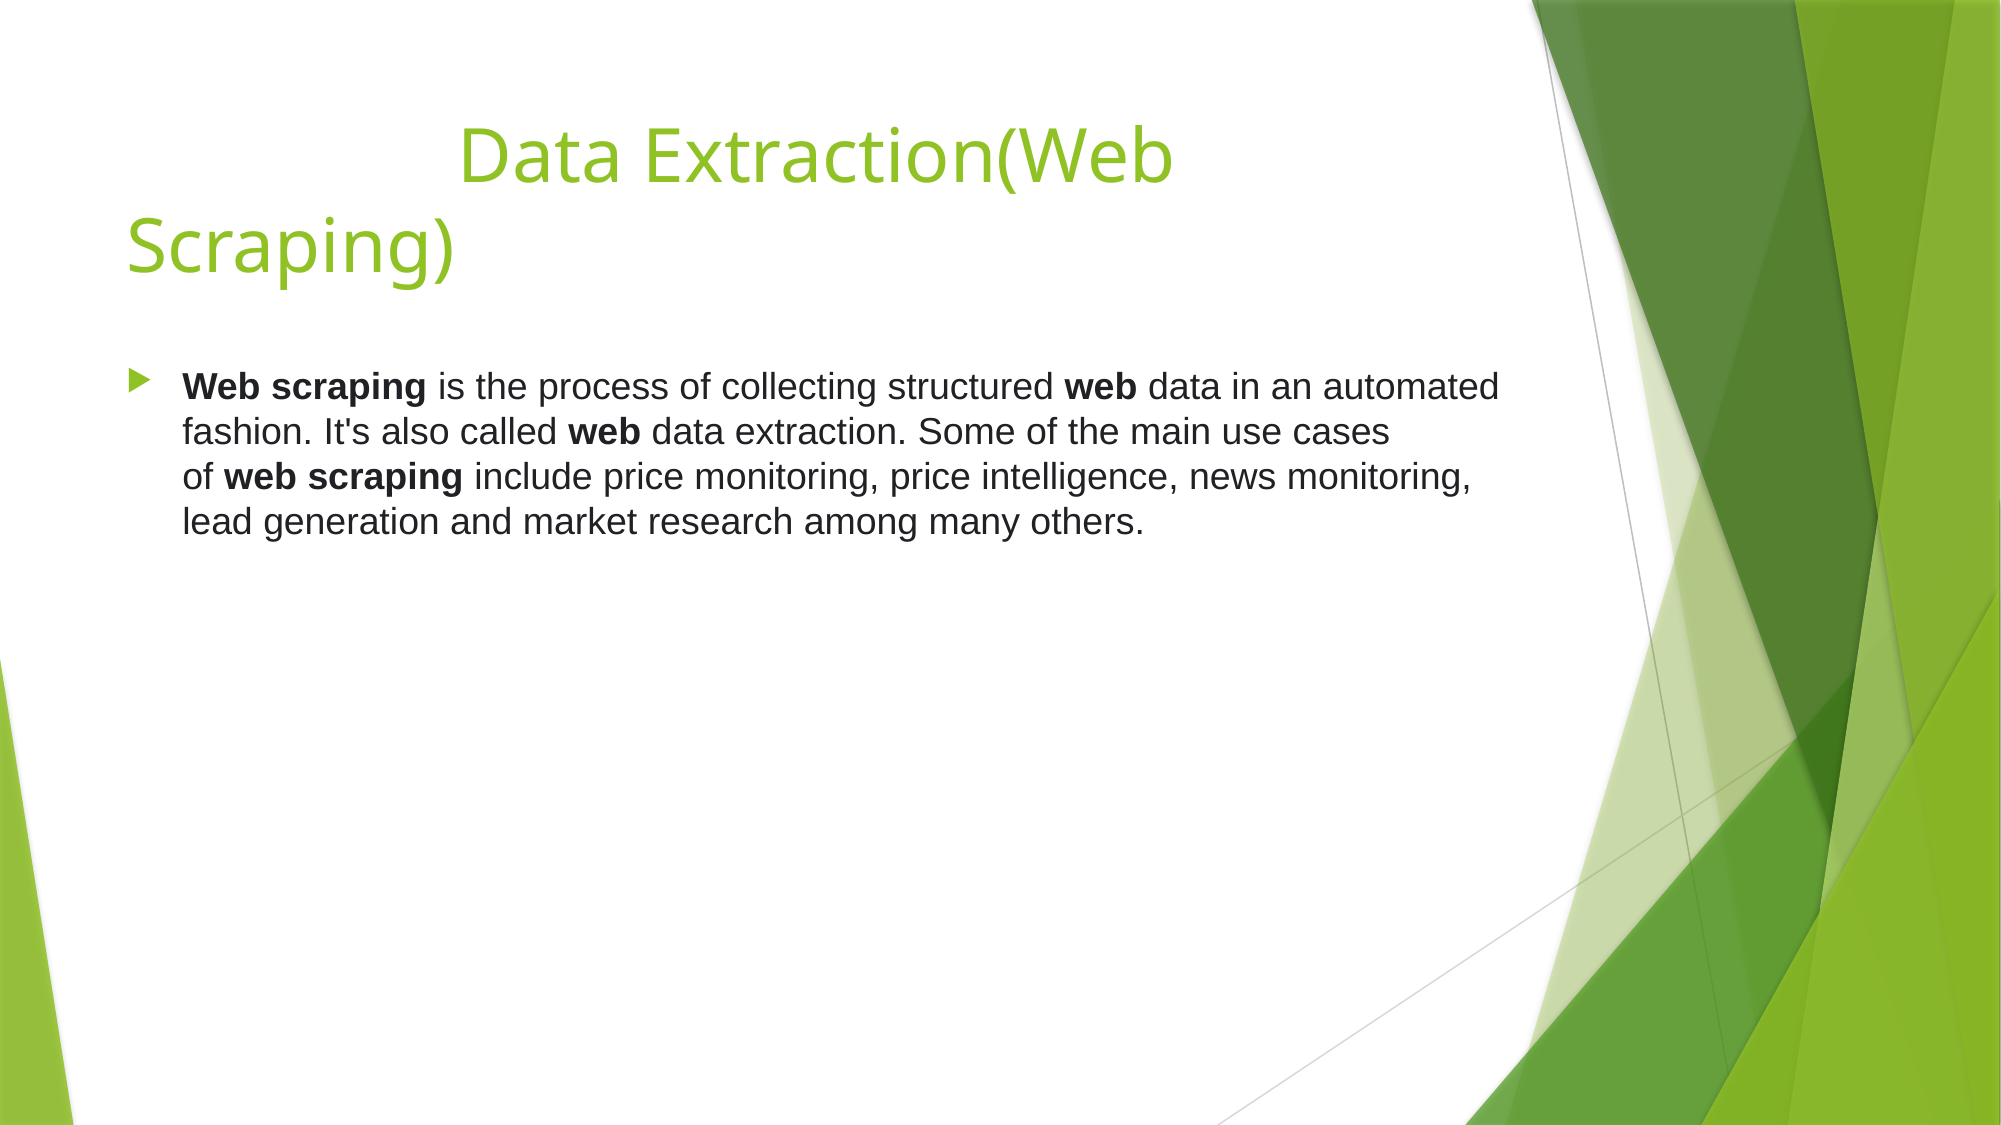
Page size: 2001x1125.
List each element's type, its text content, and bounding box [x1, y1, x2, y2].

list Web scraping is the process of collecting structured web data in an automated fashion. It's also called web data extraction. Some of the main use cases of web scraping include price monitoring, price intelligence, news monitoring, lead generation and market research among many others. [111, 354, 1522, 992]
title Data Extraction(Web Scraping) [111, 99, 1522, 317]
